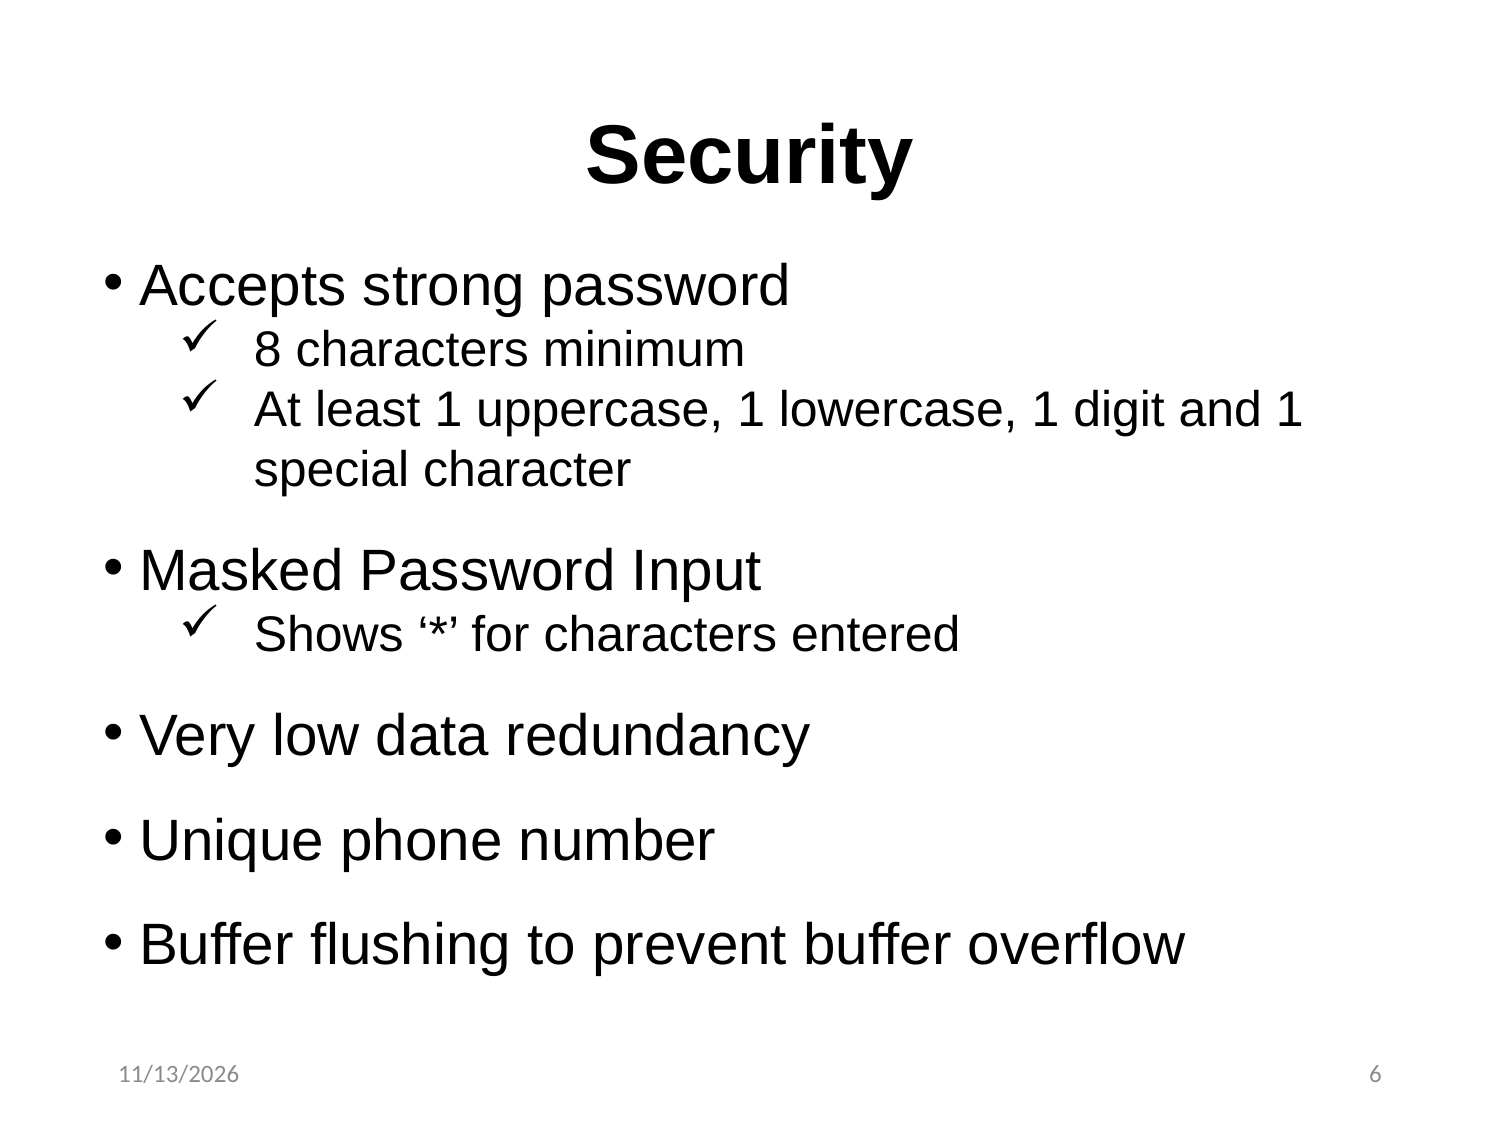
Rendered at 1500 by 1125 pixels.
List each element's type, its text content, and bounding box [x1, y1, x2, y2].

text_box Security [508, 94, 992, 206]
text_box Accepts strong password 8 characters minimum At least 1 uppercase, 1 lowercase, 1 digit and 1 special character Masked Password Input Shows ‘*’ for characters entered Very low data redundancy Unique phone number Buffer flushing to prevent buffer overflow [89, 239, 1411, 984]
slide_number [103, 1042, 441, 1103]
slide_number 6 [1059, 1042, 1397, 1103]
